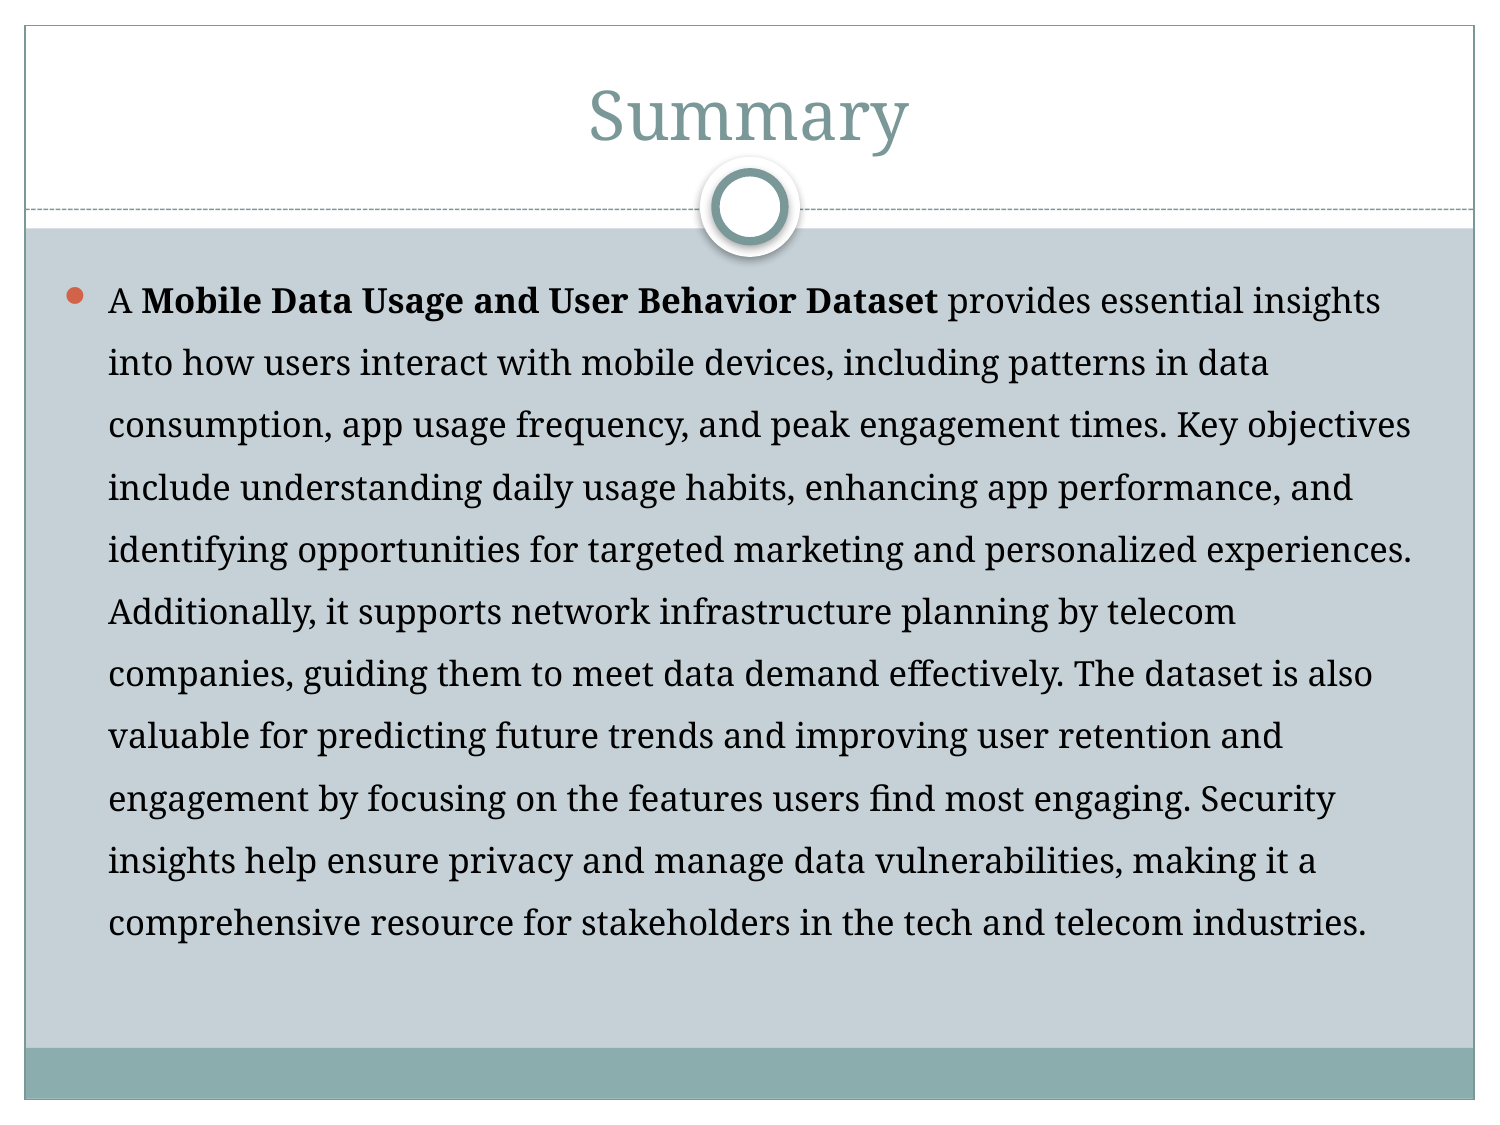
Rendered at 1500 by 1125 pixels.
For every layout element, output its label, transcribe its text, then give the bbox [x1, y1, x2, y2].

list A Mobile Data Usage and User Behavior Dataset provides essential insights into how users interact with mobile devices, including patterns in data consumption, app usage frequency, and peak engagement times. Key objectives include understanding daily usage habits, enhancing app performance, and identifying opportunities for targeted marketing and personalized experiences. Additionally, it supports network infrastructure planning by telecom companies, guiding them to meet data demand effectively. The dataset is also valuable for predicting future trends and improving user retention and engagement by focusing on the features users find most engaging. Security insights help ensure privacy and manage data vulnerabilities, making it a comprehensive resource for stakeholders in the tech and telecom industries. [49, 250, 1445, 1001]
title Summary [49, 37, 1450, 162]
